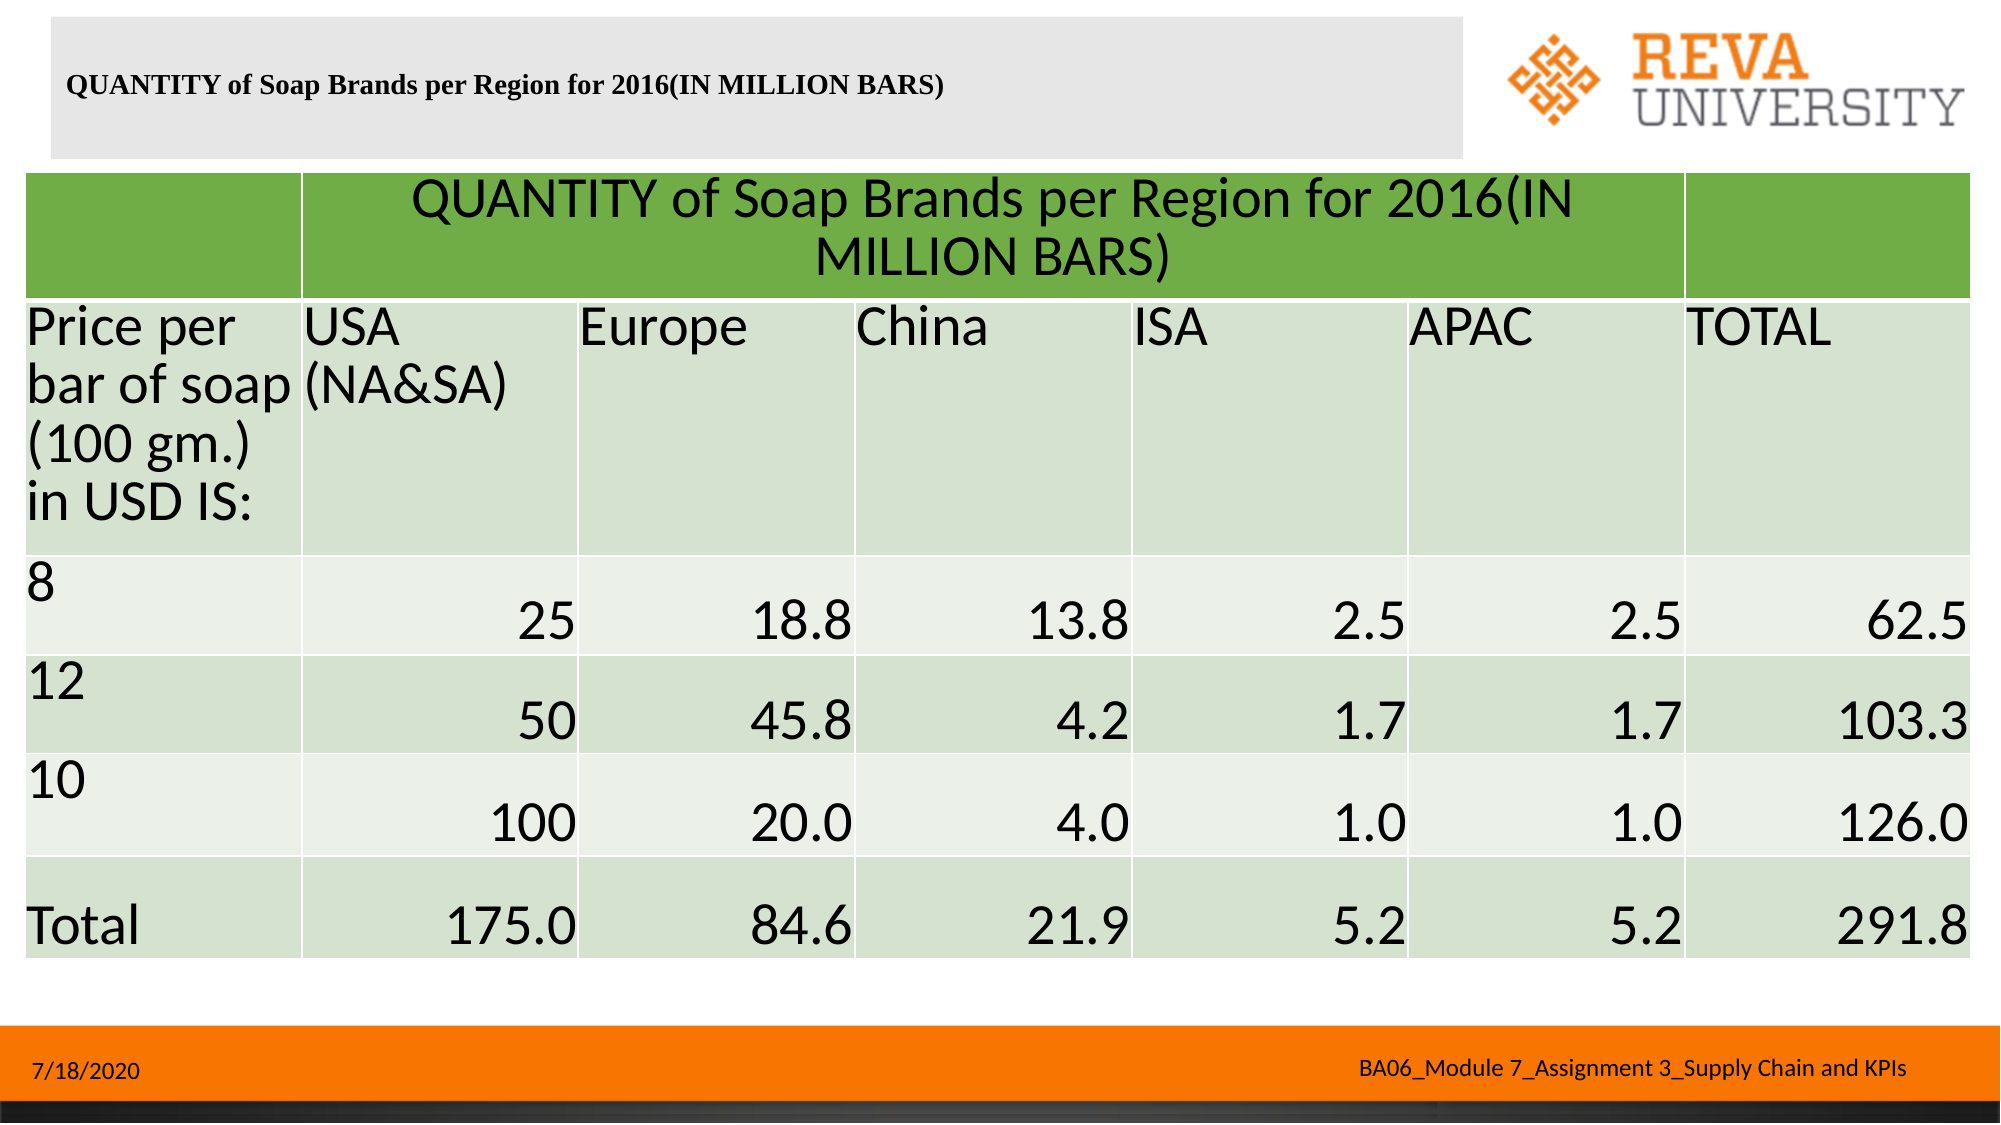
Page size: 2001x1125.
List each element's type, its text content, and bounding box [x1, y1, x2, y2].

table_cell APAC [1409, 303, 1684, 555]
table_cell 12 [26, 656, 301, 753]
table_cell 13.8 [856, 557, 1131, 654]
table_header QUANTITY of Soap Brands per Region for 2016(IN MILLION BARS) [303, 173, 1684, 298]
table_cell 103.3 [1686, 656, 1970, 753]
table_cell 2.5 [1133, 557, 1407, 654]
table_cell 291.8 [1686, 857, 1970, 958]
table_cell 18.8 [579, 557, 854, 654]
table_cell 5.2 [1409, 857, 1684, 958]
footer BA06_Module 7_Assignment 3_Supply Chain and KPIs [1296, 1036, 1972, 1097]
table_cell 25 [303, 557, 577, 654]
table_cell 10 [26, 754, 301, 855]
title QUANTITY of Soap Brands per Region for 2016(IN MILLION BARS) [50, 16, 1464, 160]
table_cell 1.7 [1409, 656, 1684, 753]
table_cell Total [26, 857, 301, 958]
table_cell 45.8 [579, 656, 854, 753]
table_cell 4.2 [856, 656, 1131, 753]
table_cell 4.0 [856, 754, 1131, 855]
table_cell 62.5 [1686, 557, 1970, 654]
table_cell 1.0 [1133, 754, 1407, 855]
table_cell 50 [303, 656, 577, 753]
table_cell USA (NA&SA) [303, 303, 577, 555]
table_cell 100 [303, 754, 577, 855]
table_cell 20.0 [579, 754, 854, 855]
table_cell 21.9 [856, 857, 1131, 958]
table_cell 2.5 [1409, 557, 1684, 654]
table_cell TOTAL [1686, 303, 1970, 555]
table_cell 175.0 [303, 857, 577, 958]
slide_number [16, 1039, 467, 1100]
table_cell 1.0 [1409, 754, 1684, 855]
table_cell Price per bar of soap (100 gm.) in USD IS: [26, 303, 301, 555]
picture [1507, 15, 1988, 144]
picture [0, 1013, 2000, 1123]
table_cell 8 [26, 557, 301, 654]
table_cell 84.6 [579, 857, 854, 958]
table_header [26, 173, 301, 298]
table_cell Europe [579, 303, 854, 555]
table_cell China [856, 303, 1131, 555]
table_cell 126.0 [1686, 754, 1970, 855]
table_cell 1.7 [1133, 656, 1407, 753]
table_header [1686, 173, 1970, 298]
table_cell ISA [1133, 303, 1407, 555]
table_cell 5.2 [1133, 857, 1407, 958]
